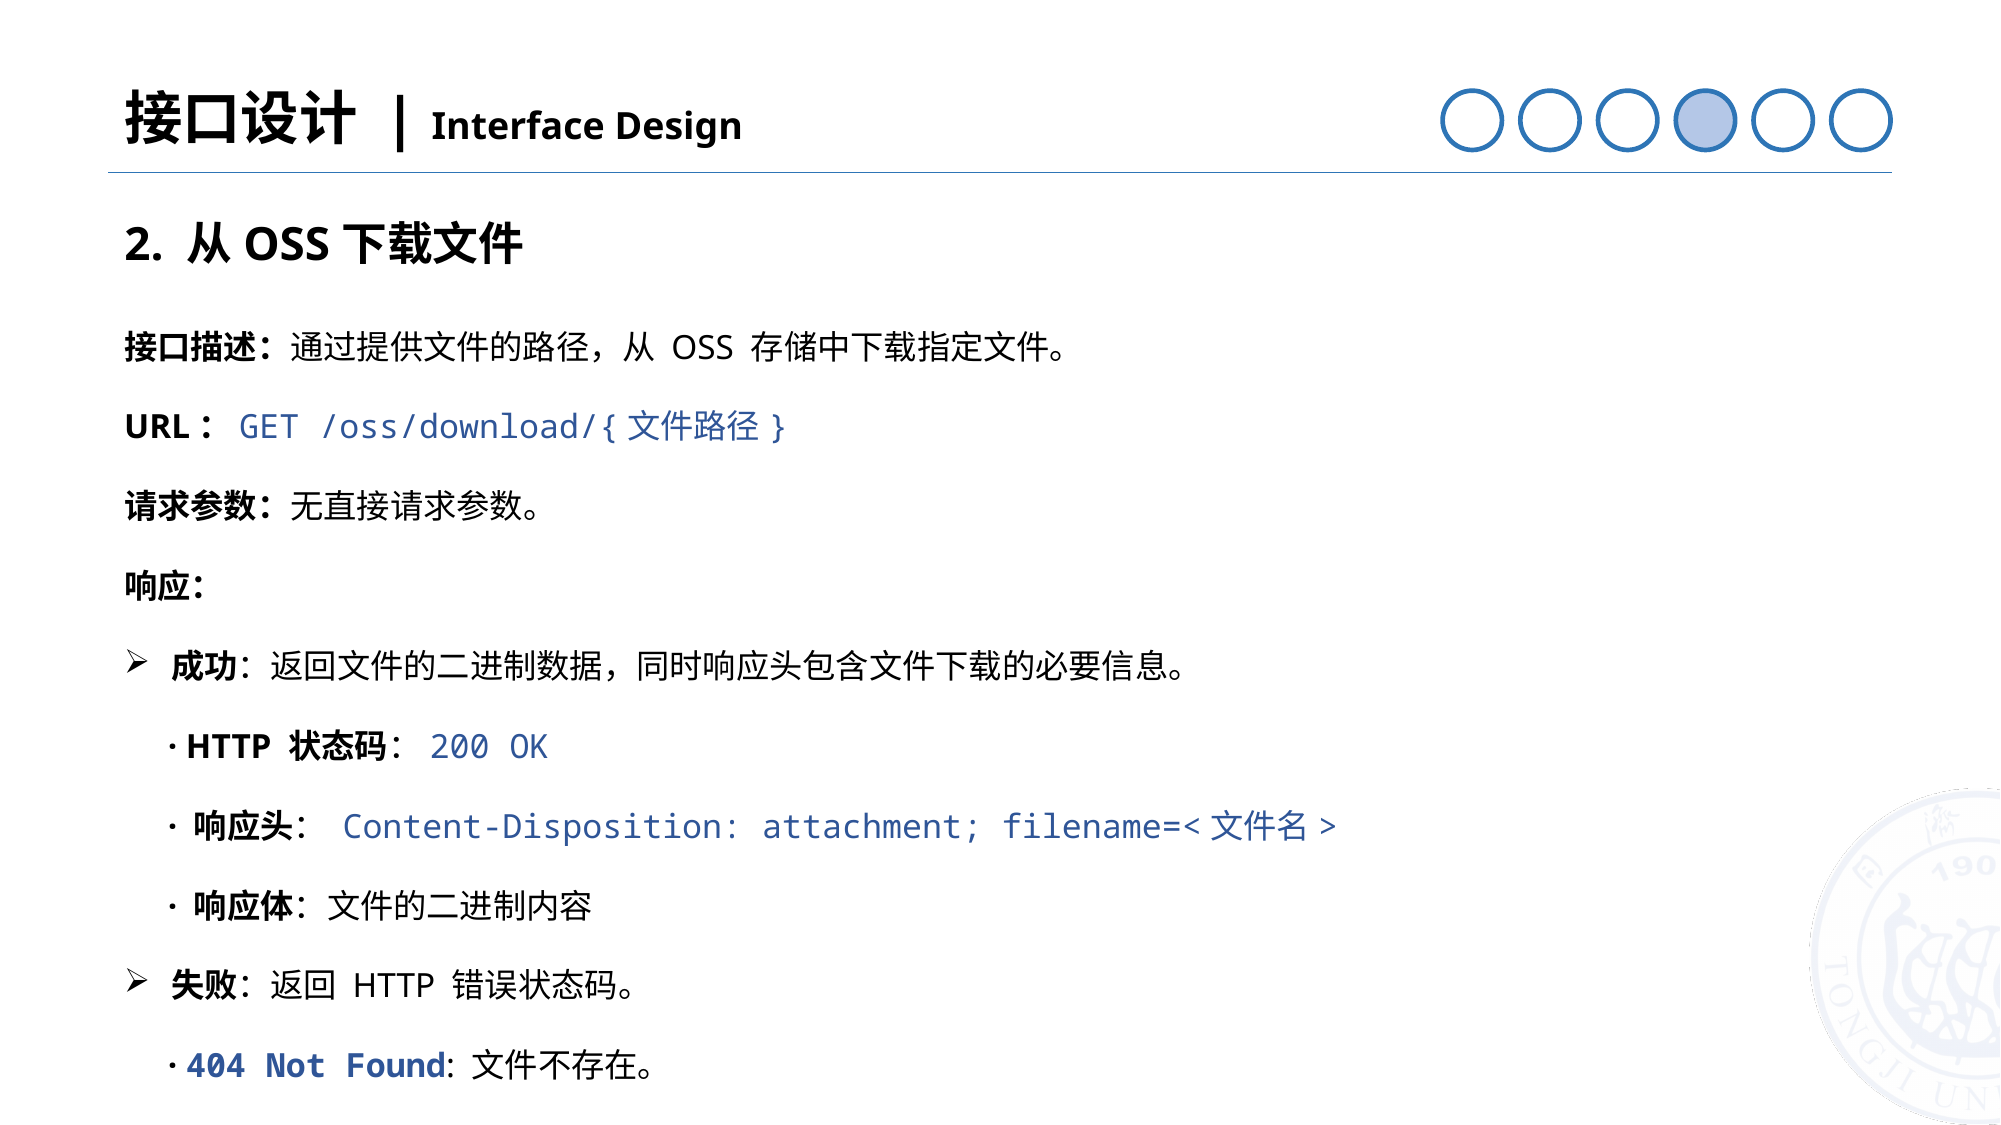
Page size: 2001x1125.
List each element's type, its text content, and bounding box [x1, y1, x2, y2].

text_box 接口描述：通过提供文件的路径，从 OSS 存储中下载指定文件。 URL：GET /oss/download/{文件路径} 请求参数：无直接请求参数。 响应： 成功：返回文件的二进制数据，同时响应头包含文件下载的必要信息。 · HTTP 状态码：200 OK · 响应头： Content-Disposition: attachment; filename=<文件名> · 响应体：文件的二进制内容 失败：返回 HTTP 错误状态码。 · 404 Not Found: 文件不存在。 [109, 278, 1891, 1092]
text_box [1598, 90, 1658, 150]
text_box 接口设计 | Interface Design [109, 67, 1891, 174]
picture [1809, 788, 2000, 1125]
text_box [1520, 90, 1580, 150]
text_box [1753, 90, 1813, 150]
text_box 2. 从OSS下载文件 [109, 192, 1891, 278]
text_box [1831, 90, 1891, 150]
text_box [1442, 90, 1502, 150]
text_box [1675, 90, 1736, 150]
